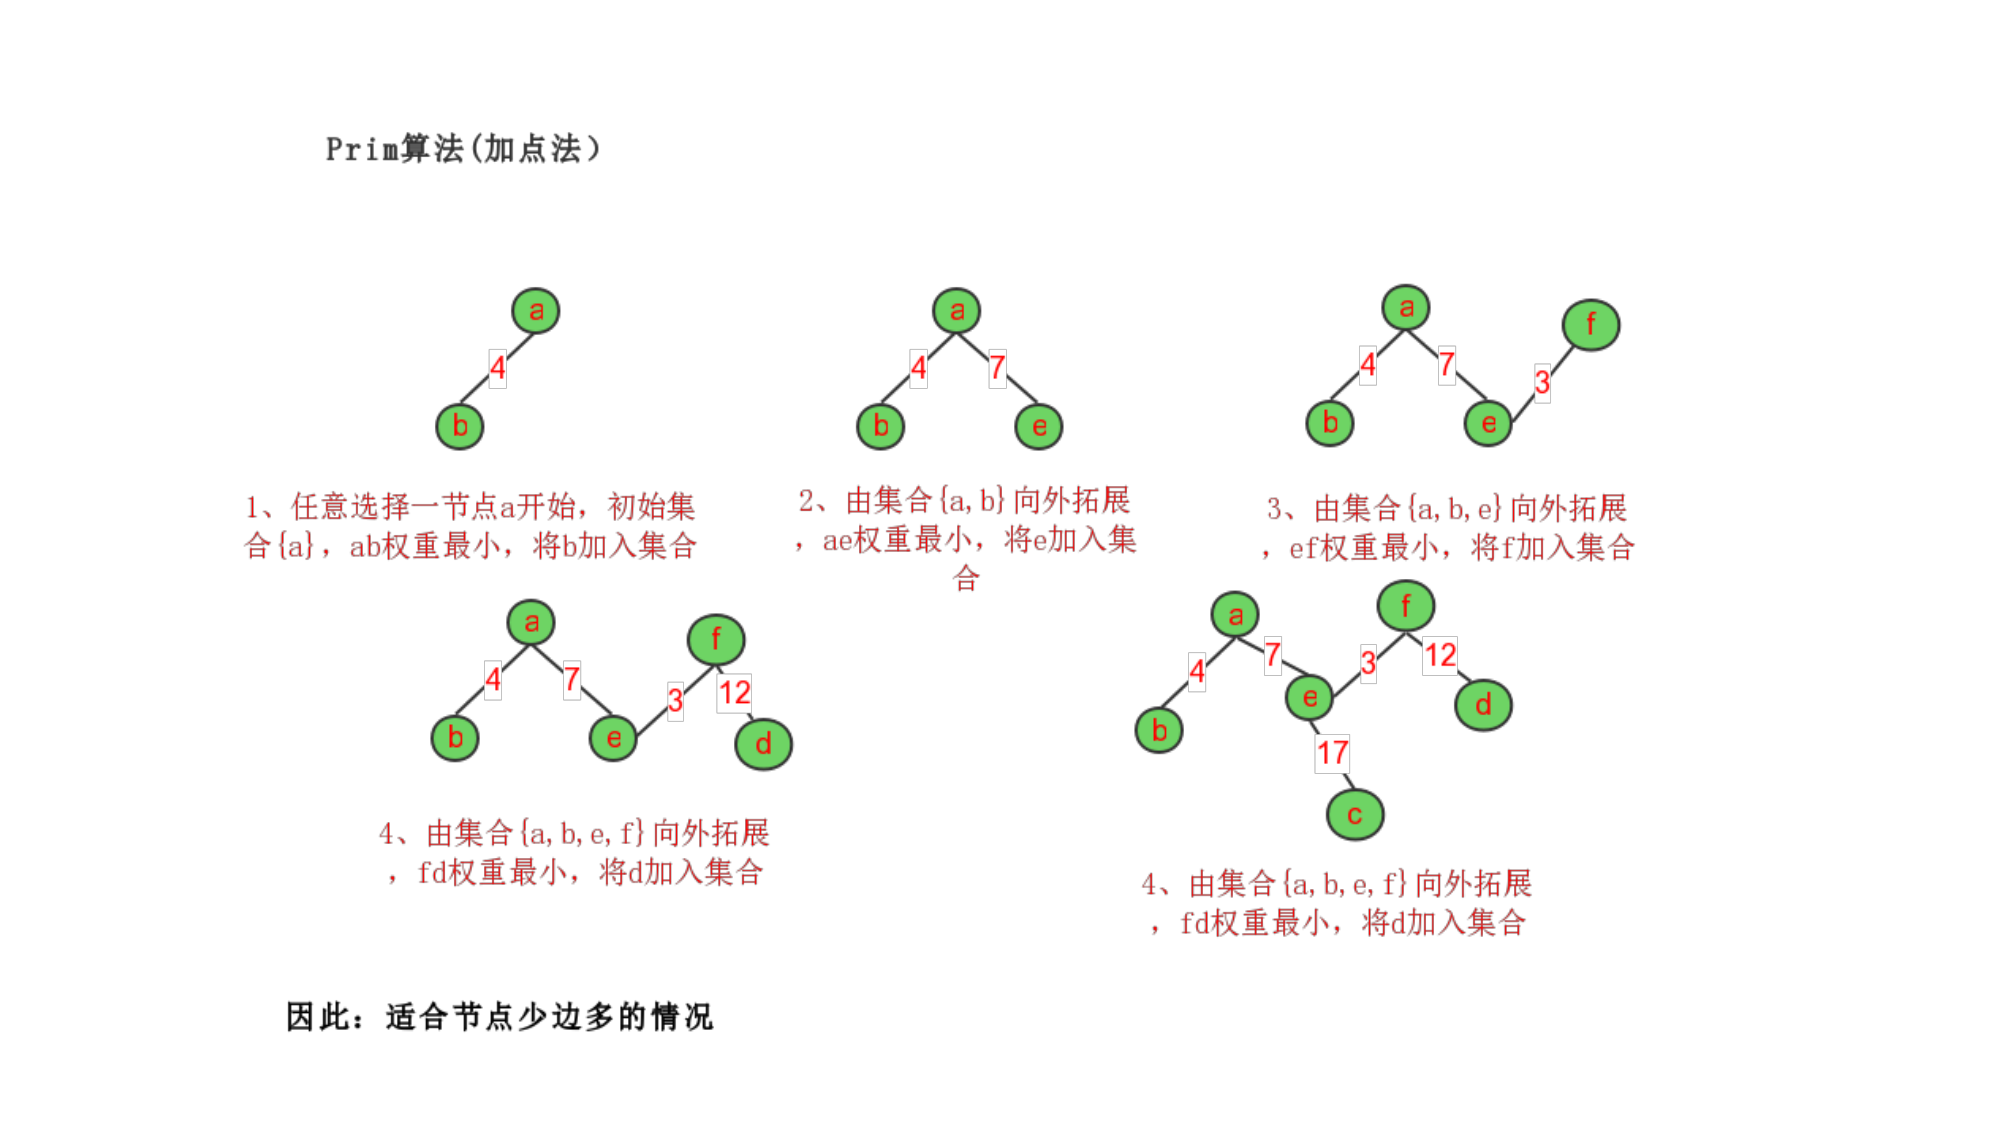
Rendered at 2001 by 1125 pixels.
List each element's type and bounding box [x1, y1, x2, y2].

picture [165, 20, 1695, 1105]
